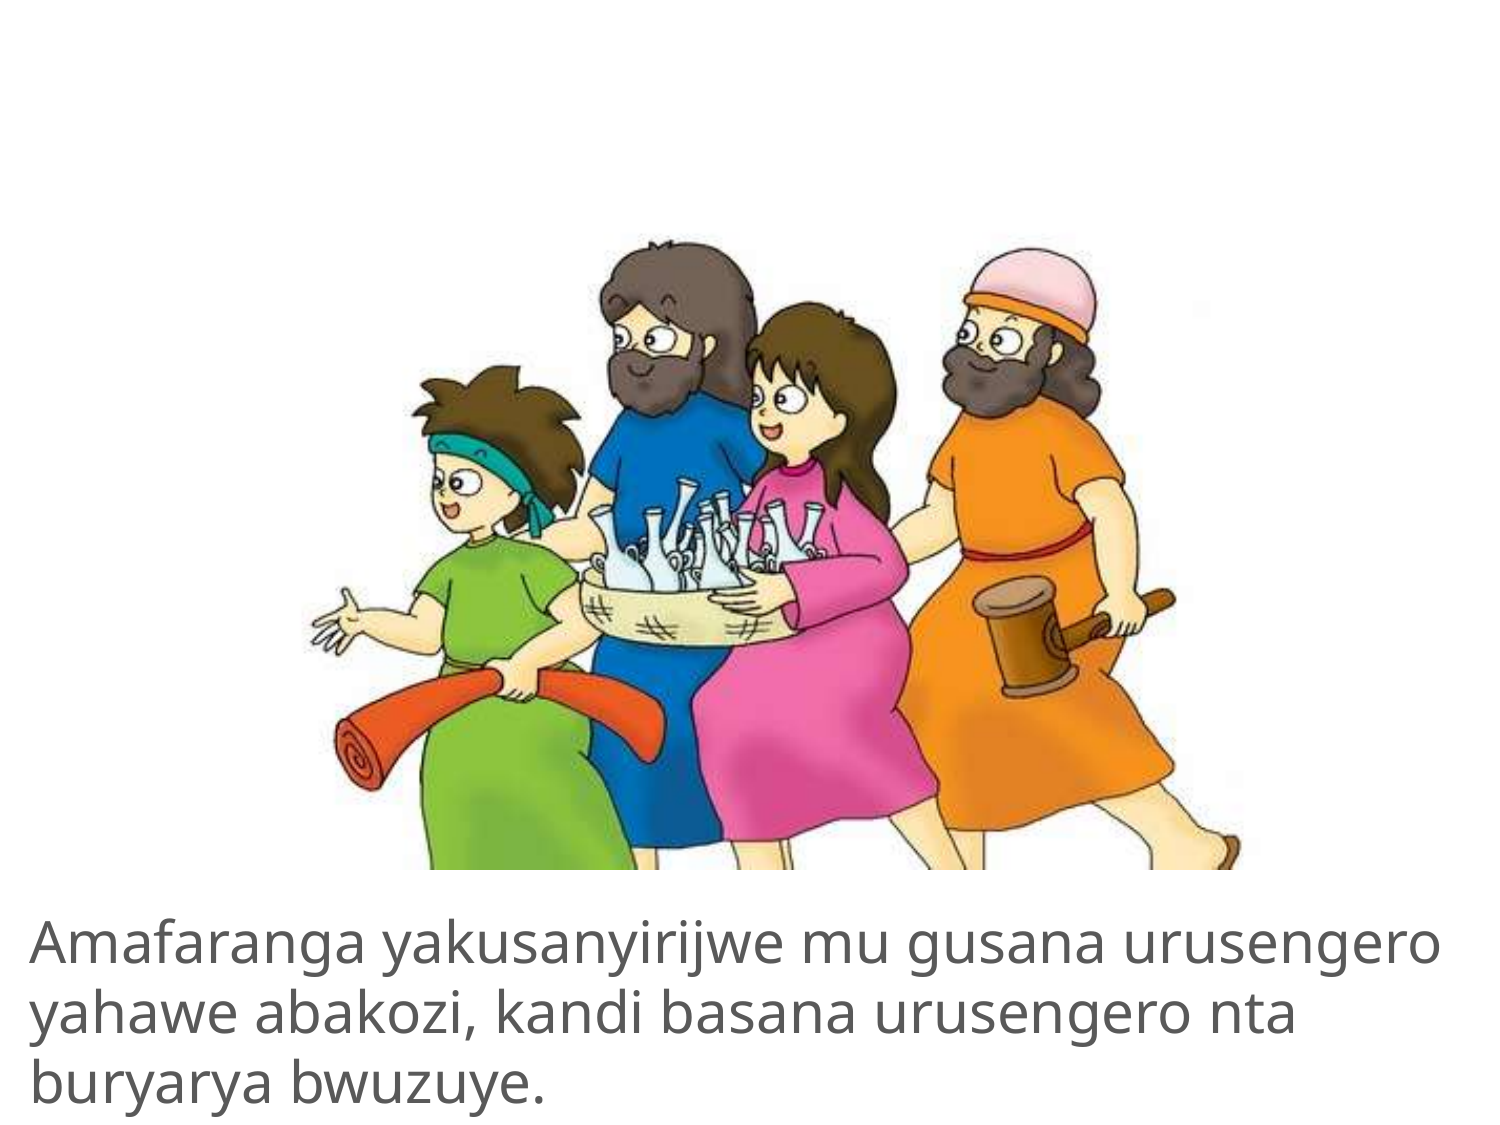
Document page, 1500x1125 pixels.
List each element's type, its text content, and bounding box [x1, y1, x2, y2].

picture [67, 0, 1433, 870]
text_box Amafaranga yakusanyirijwe mu gusana urusengero yahawe abakozi, kandi basana urusengero nta buryarya bwuzuye. [14, 897, 1500, 1123]
